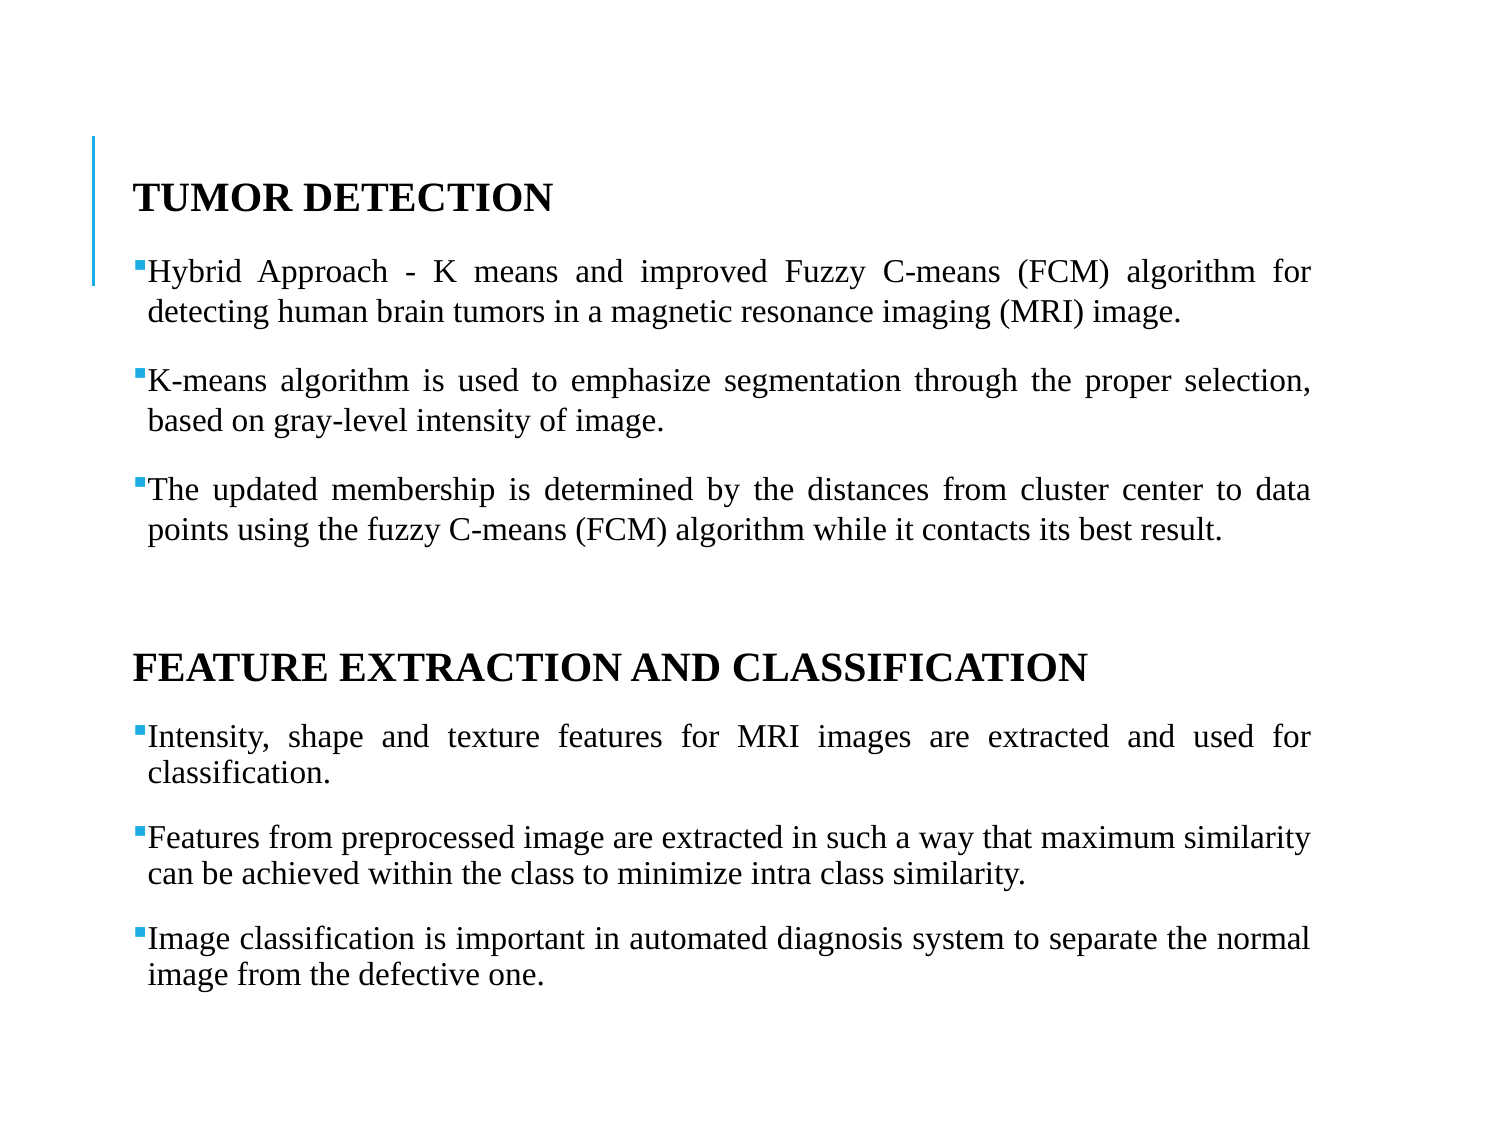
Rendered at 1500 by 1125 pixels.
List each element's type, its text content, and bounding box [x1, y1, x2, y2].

text_box [124, 937, 1338, 1038]
list TUMOR DETECTION Hybrid Approach - K means and improved Fuzzy C-means (FCM) algorithm for detecting human brain tumors in a magnetic resonance imaging (MRI) image. K-means algorithm is used to emphasize segmentation through the proper selection, based on gray-level intensity of image. The updated membership is determined by the distances from cluster center to data points using the fuzzy C-means (FCM) algorithm while it contacts its best result. FEATURE EXTRACTION AND CLASSIFICATION Intensity, shape and texture features for MRI images are extracted and used for classification. Features from preprocessed image are extracted in such a way that maximum similarity can be achieved within the class to minimize intra class similarity. Image classification is important in automated diagnosis system to separate the normal image from the defective one. [125, 162, 1321, 937]
